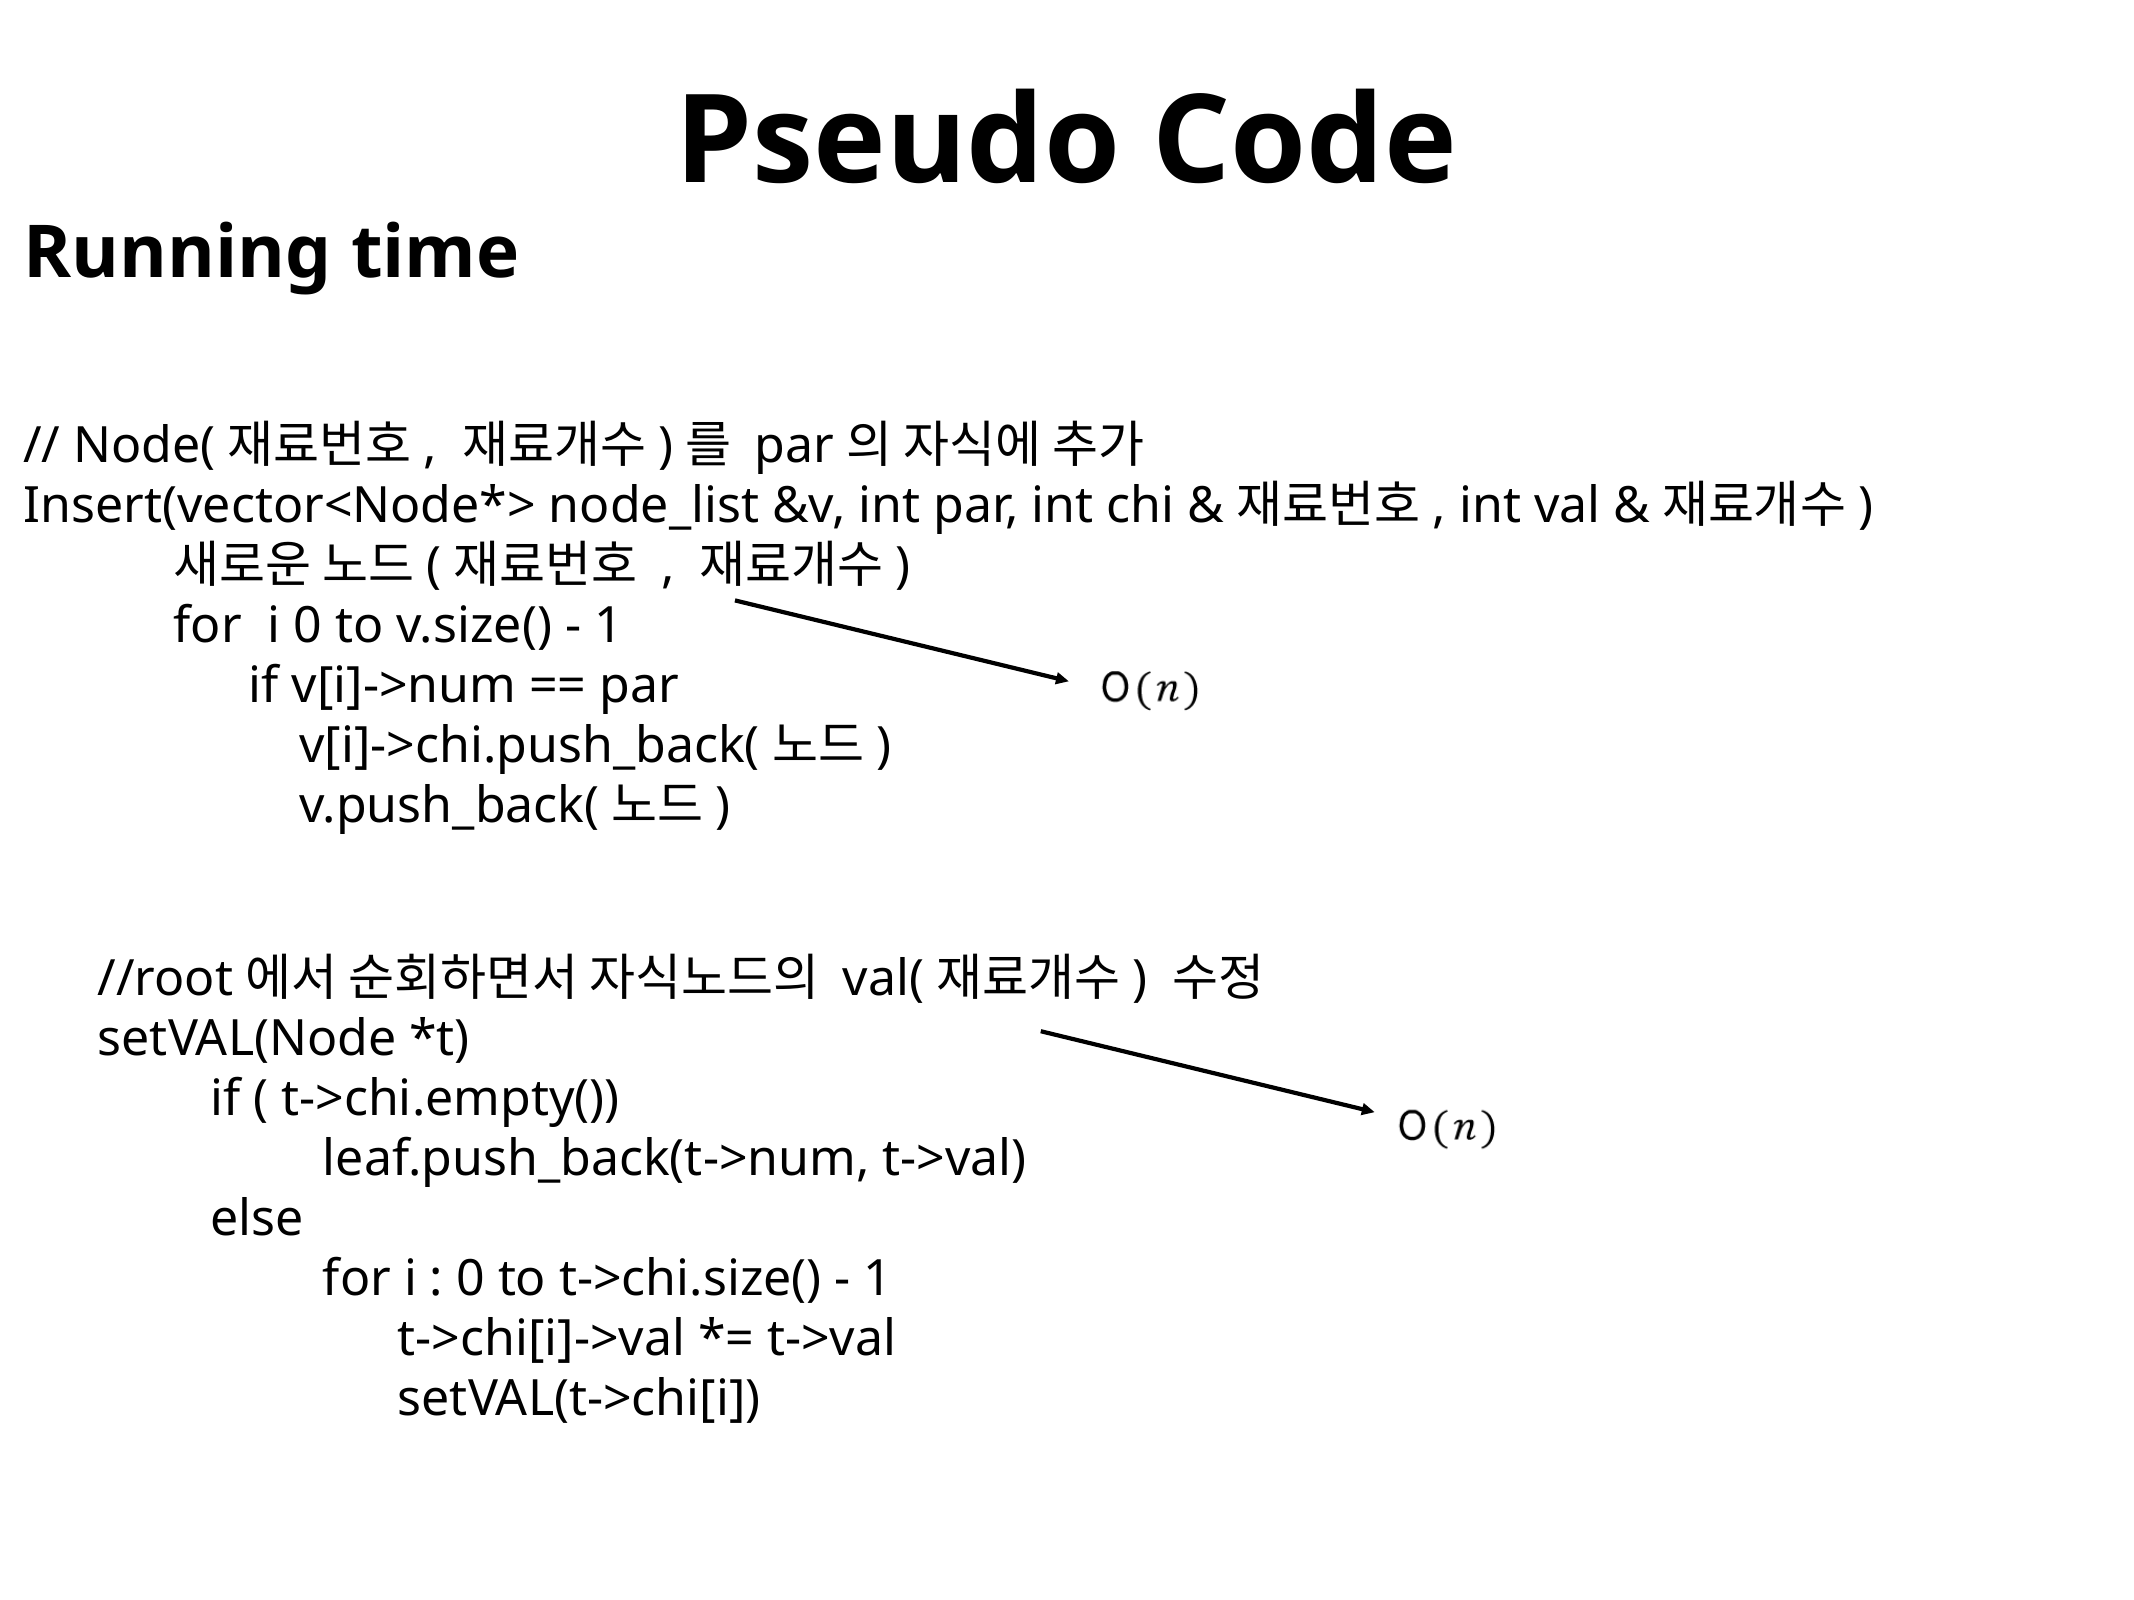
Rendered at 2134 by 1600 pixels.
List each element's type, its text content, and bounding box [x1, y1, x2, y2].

text_box Running time // Node(재료번호, 재료개수)를 par의 자식에 추가 Insert(vector<Node*> node_list &v, int par, int chi &재료번호, int val &재료개수) 새로운 노드(재료번호 , 재료개수) for i 0 to v.size() - 1 if v[i]->num == par v[i]->chi.push_back(노드) v.push_back(노드) [15, 196, 1882, 961]
text_box [1040, 1031, 1375, 1116]
text_box //root에서 순회하면서 자식노드의 val(재료개수) 수정 setVAL(Node *t) if ( t->chi.empty()) leaf.push_back(t->num, t->val) else for i : 0 to t->chi.size() - 1 t->chi[i]->val *= t->val setVAL(t->chi[i]) [89, 876, 1404, 1434]
picture [1381, 1067, 1515, 1190]
text_box Pseudo Code [666, 51, 1467, 216]
text_box [734, 600, 1069, 685]
picture [1084, 629, 1219, 751]
